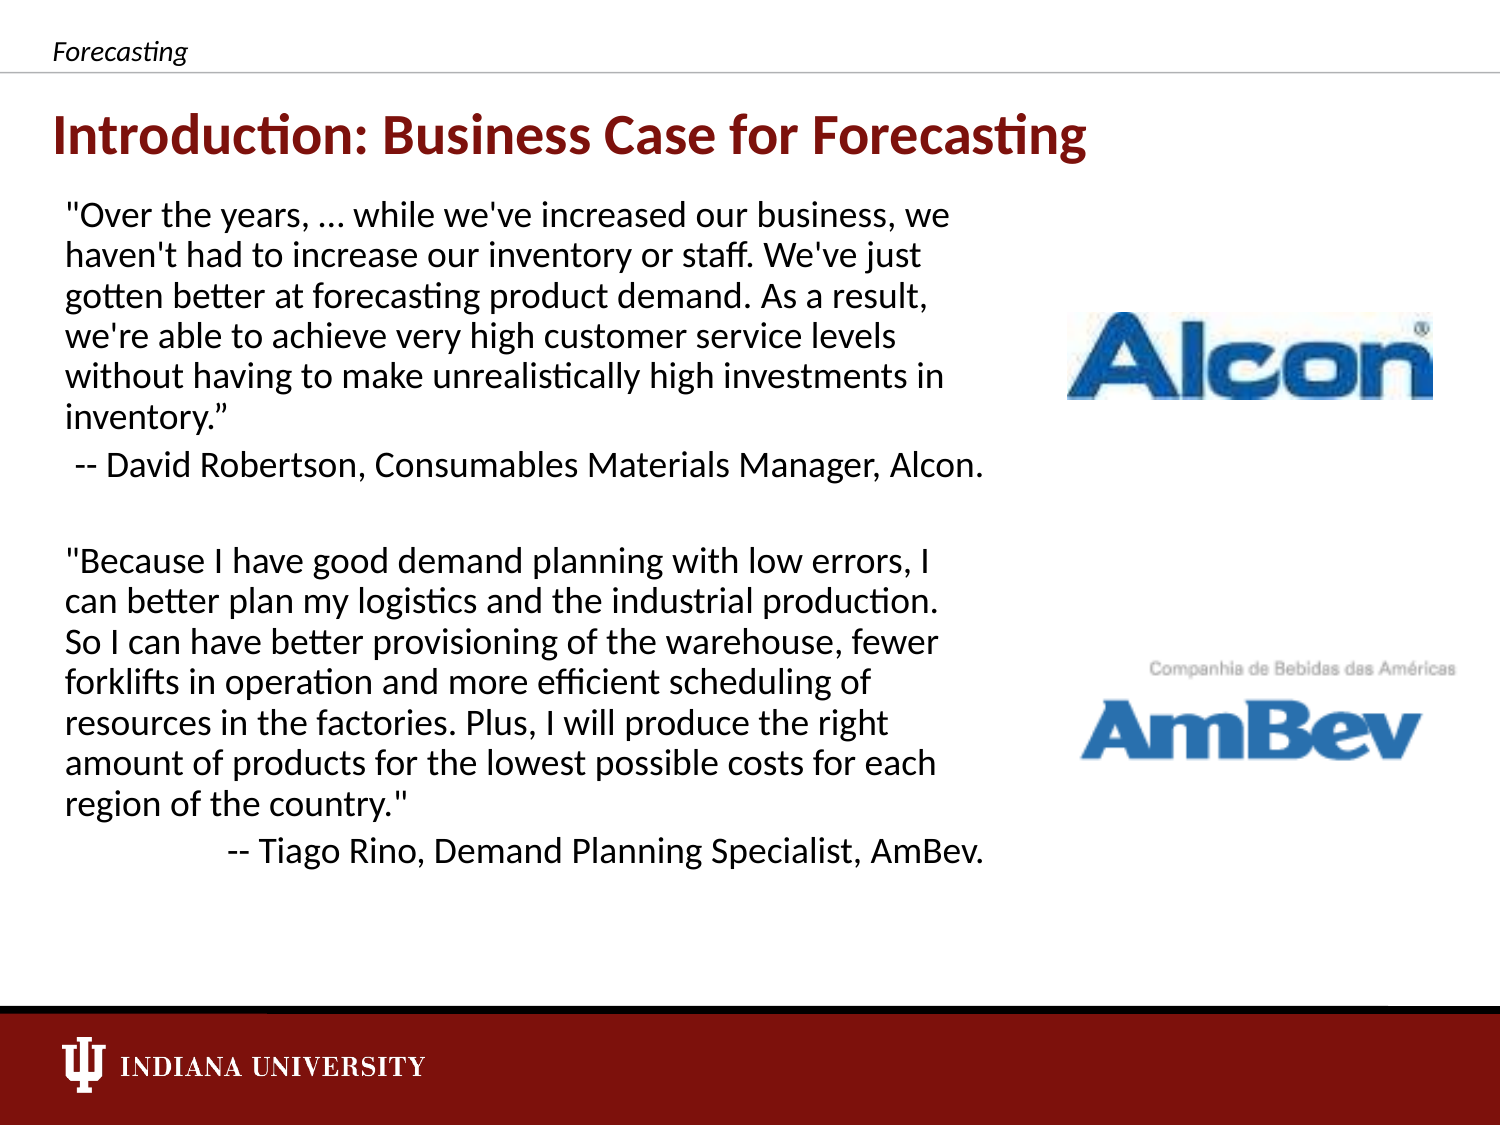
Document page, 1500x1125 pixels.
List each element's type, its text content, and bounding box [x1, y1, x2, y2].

picture [62, 1037, 425, 1098]
text_box "Over the years, … while we've increased our business, we haven't had to increase our inventory or staff. We've just gotten better at forecasting product demand. As a result, we're able to achieve very high customer service levels without having to make unrealistically high investments in inventory.” -- David Robertson, Consumables Materials Manager, Alcon. "Because I have good demand planning with low errors, I can better plan my logistics and the industrial production. So I can have better provisioning of the warehouse, fewer forklifts in operation and more efficient scheduling of resources in the factories. Plus, I will produce the right amount of products for the lowest possible costs for each region of the country." -- Tiago Rino, Demand Planning Specialist, AmBev. [50, 187, 1000, 1025]
footer Forecasting [37, 24, 850, 75]
picture [1057, 499, 1484, 926]
picture [1066, 312, 1433, 401]
title Introduction: Business Case for Forecasting [37, 87, 1417, 175]
